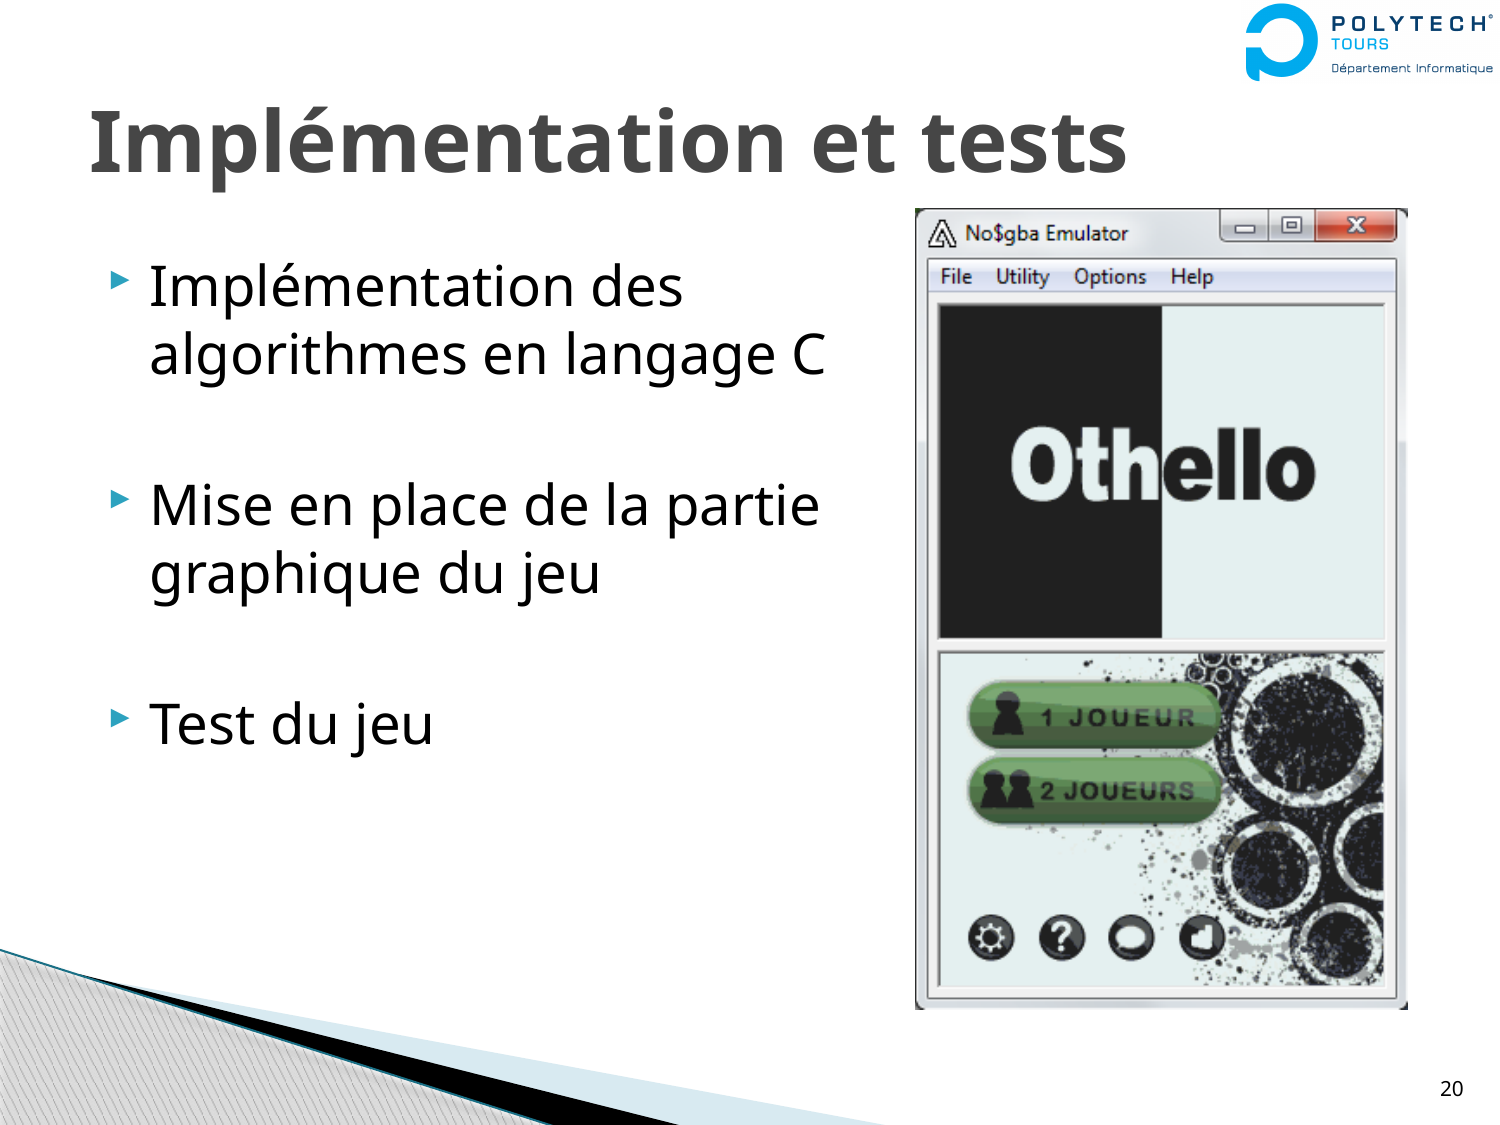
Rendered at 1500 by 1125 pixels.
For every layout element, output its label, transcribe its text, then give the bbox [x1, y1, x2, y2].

picture [1241, 0, 1500, 84]
picture [915, 207, 1409, 1011]
list Implémentation des algorithmes en langage C Mise en place de la partie graphique du jeu Test du jeu [75, 243, 892, 953]
slide_number 20 [1418, 1051, 1479, 1112]
title Implémentation et tests [75, 45, 1424, 233]
